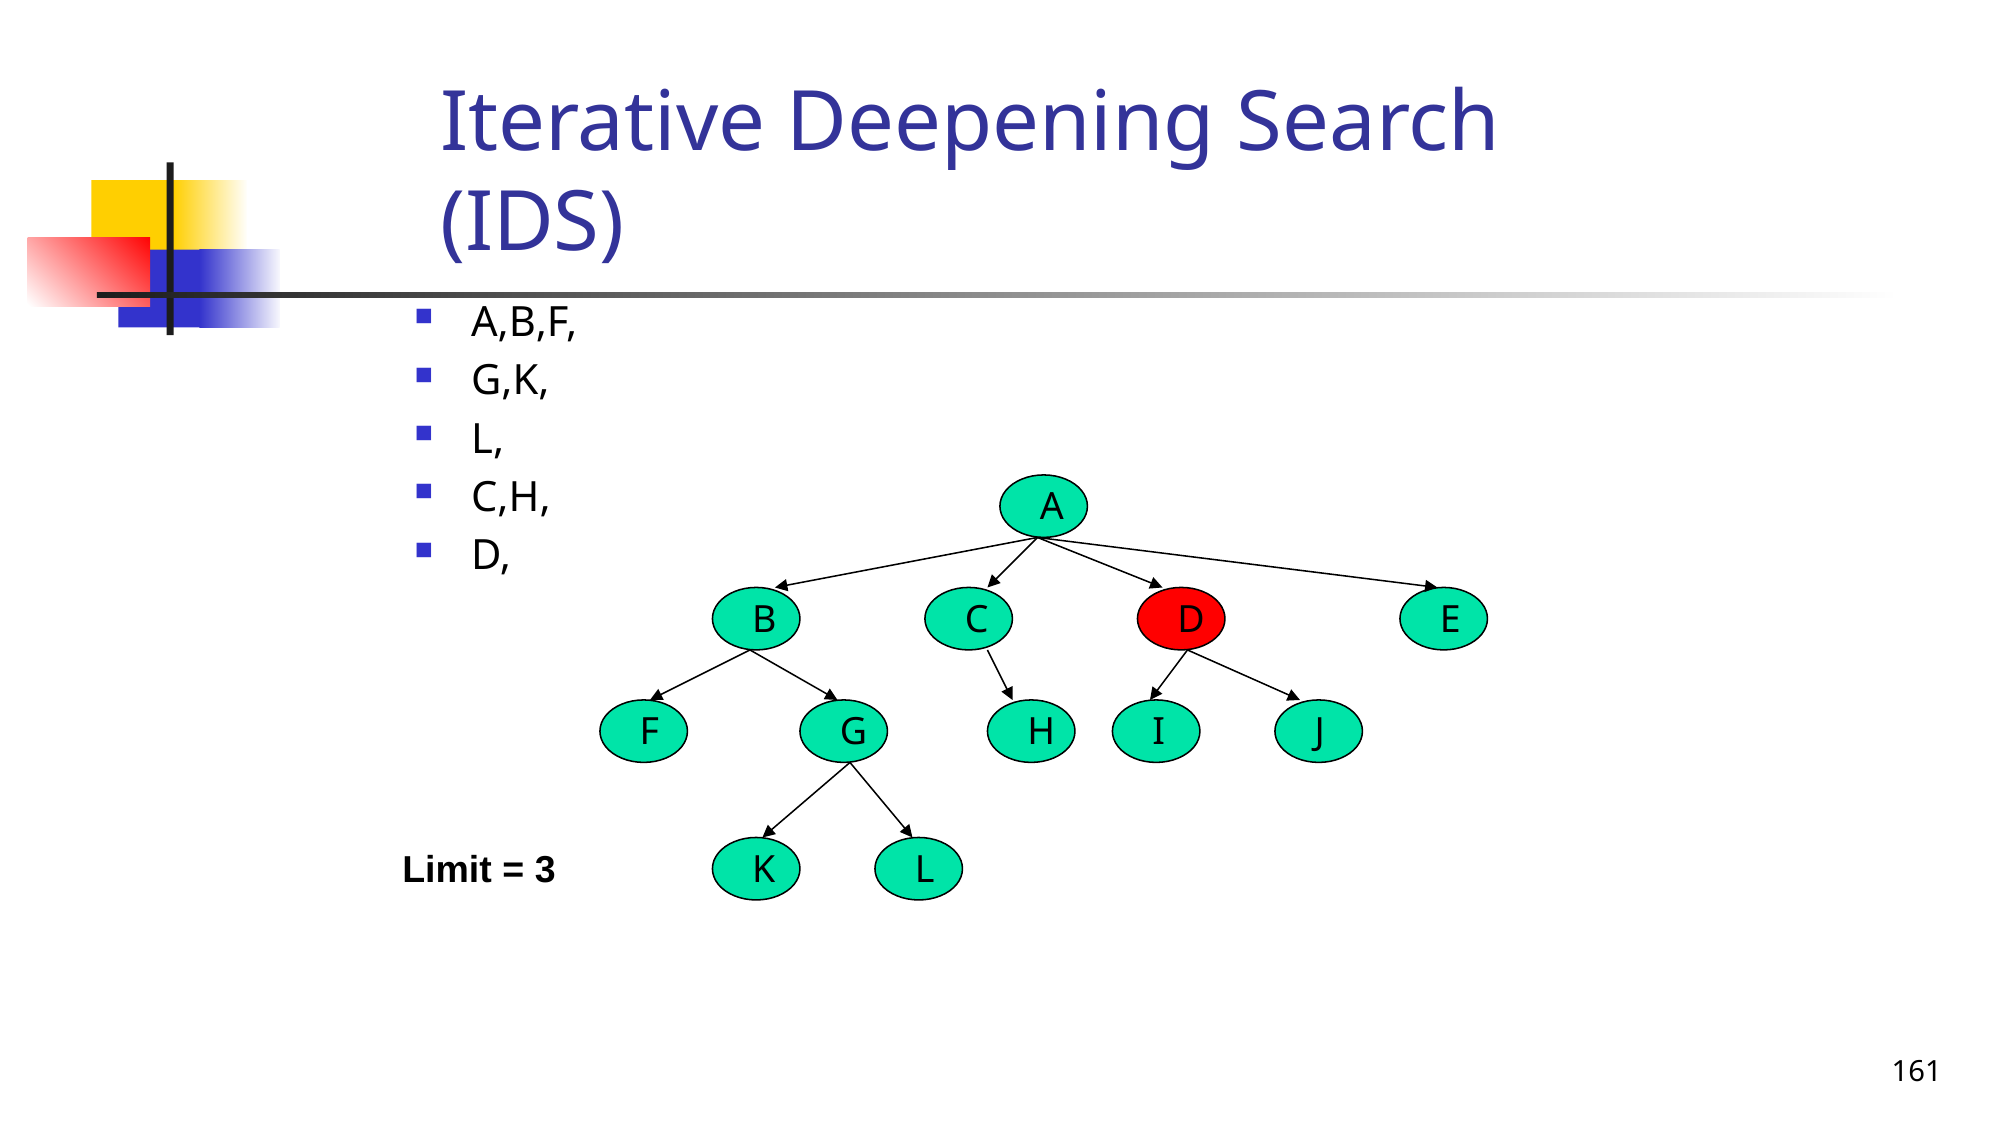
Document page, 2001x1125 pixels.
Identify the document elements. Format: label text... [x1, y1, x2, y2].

text_box [650, 650, 749, 699]
text_box [749, 650, 837, 699]
text_box Limit = 3 [387, 837, 588, 898]
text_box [874, 837, 963, 900]
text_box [599, 699, 688, 763]
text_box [1112, 699, 1200, 763]
text_box A,B,F, G,K, L, C,H, D, [399, 287, 1675, 425]
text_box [799, 699, 888, 763]
text_box [987, 538, 1038, 587]
text_box [850, 763, 913, 837]
text_box [1187, 650, 1300, 699]
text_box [924, 587, 1013, 650]
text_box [712, 837, 800, 900]
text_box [1399, 587, 1488, 650]
text_box [987, 650, 1013, 699]
text_box [1041, 539, 1163, 587]
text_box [712, 587, 800, 650]
text_box [1040, 538, 1437, 587]
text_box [987, 699, 1075, 763]
text_box [762, 763, 850, 837]
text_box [1137, 587, 1225, 650]
slide_number 161 [1540, 1024, 1957, 1100]
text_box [1274, 699, 1363, 763]
title Iterative Deepening Search (IDS) [425, 87, 1700, 275]
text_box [999, 474, 1088, 538]
text_box [775, 538, 1035, 587]
text_box [1150, 650, 1187, 699]
